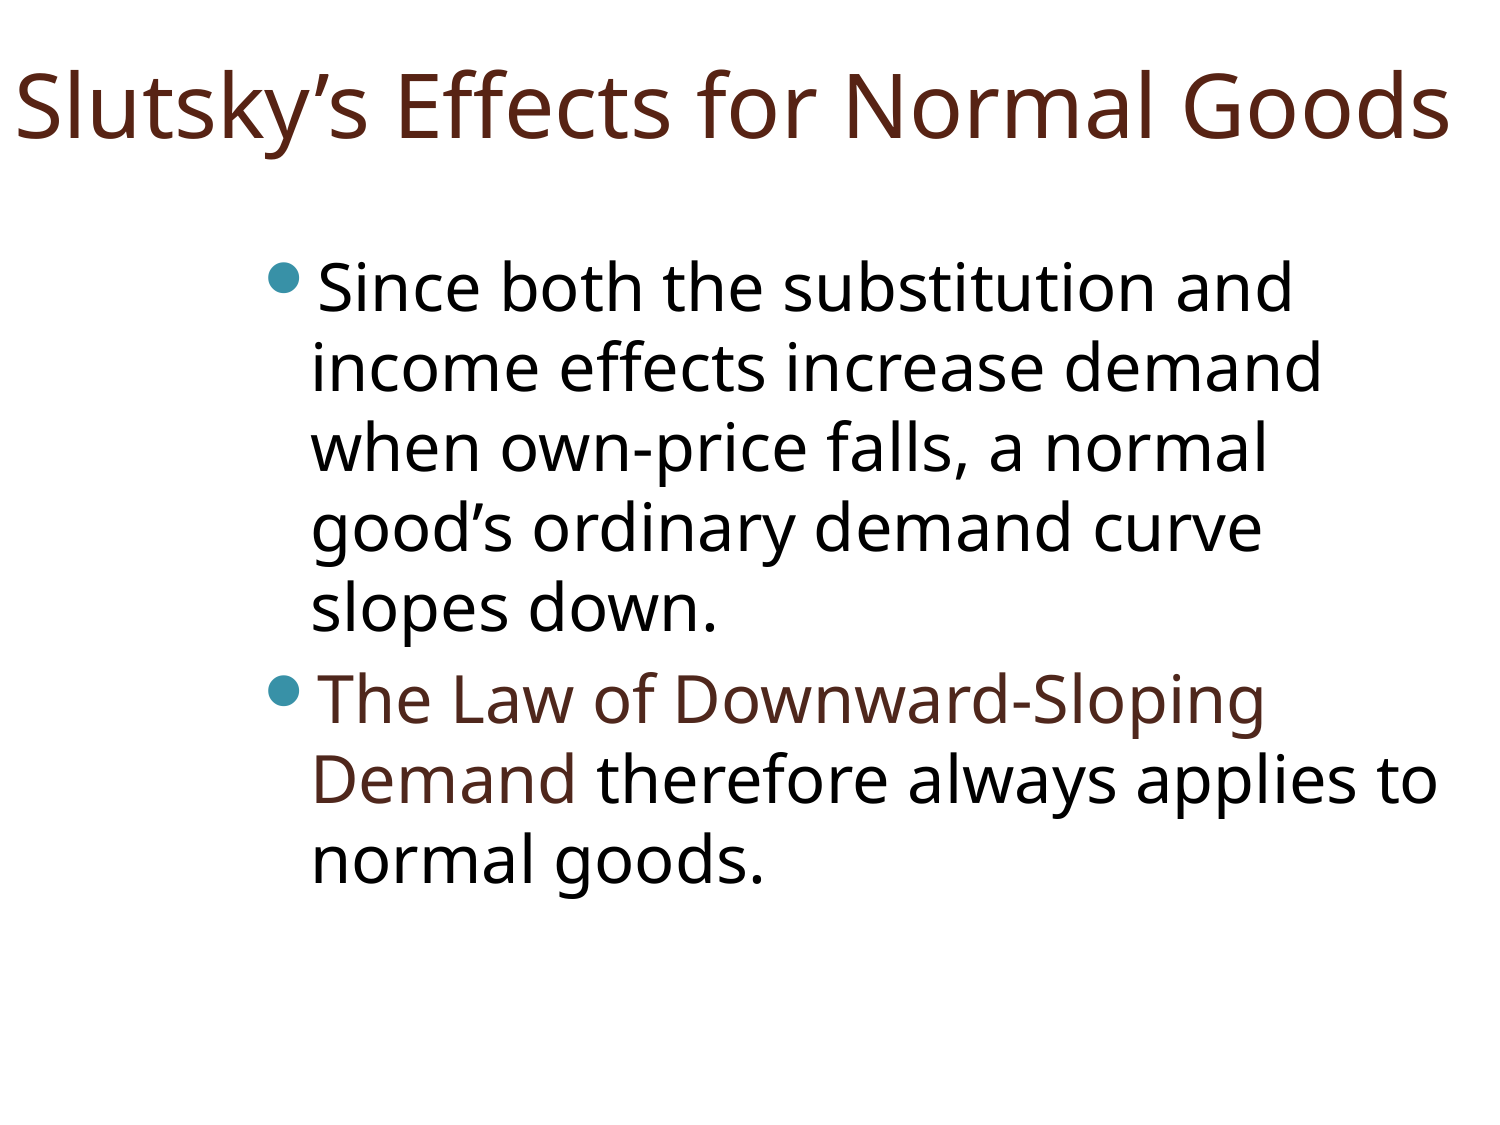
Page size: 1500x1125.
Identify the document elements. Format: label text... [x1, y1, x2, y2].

list Since both the substitution and income effects increase demand when own-price falls, a normal good’s ordinary demand curve slopes down. The Law of Downward-Sloping Demand therefore always applies to normal goods. [235, 237, 1466, 1025]
title Slutsky’s Effects for Normal Goods [0, 2, 1500, 203]
